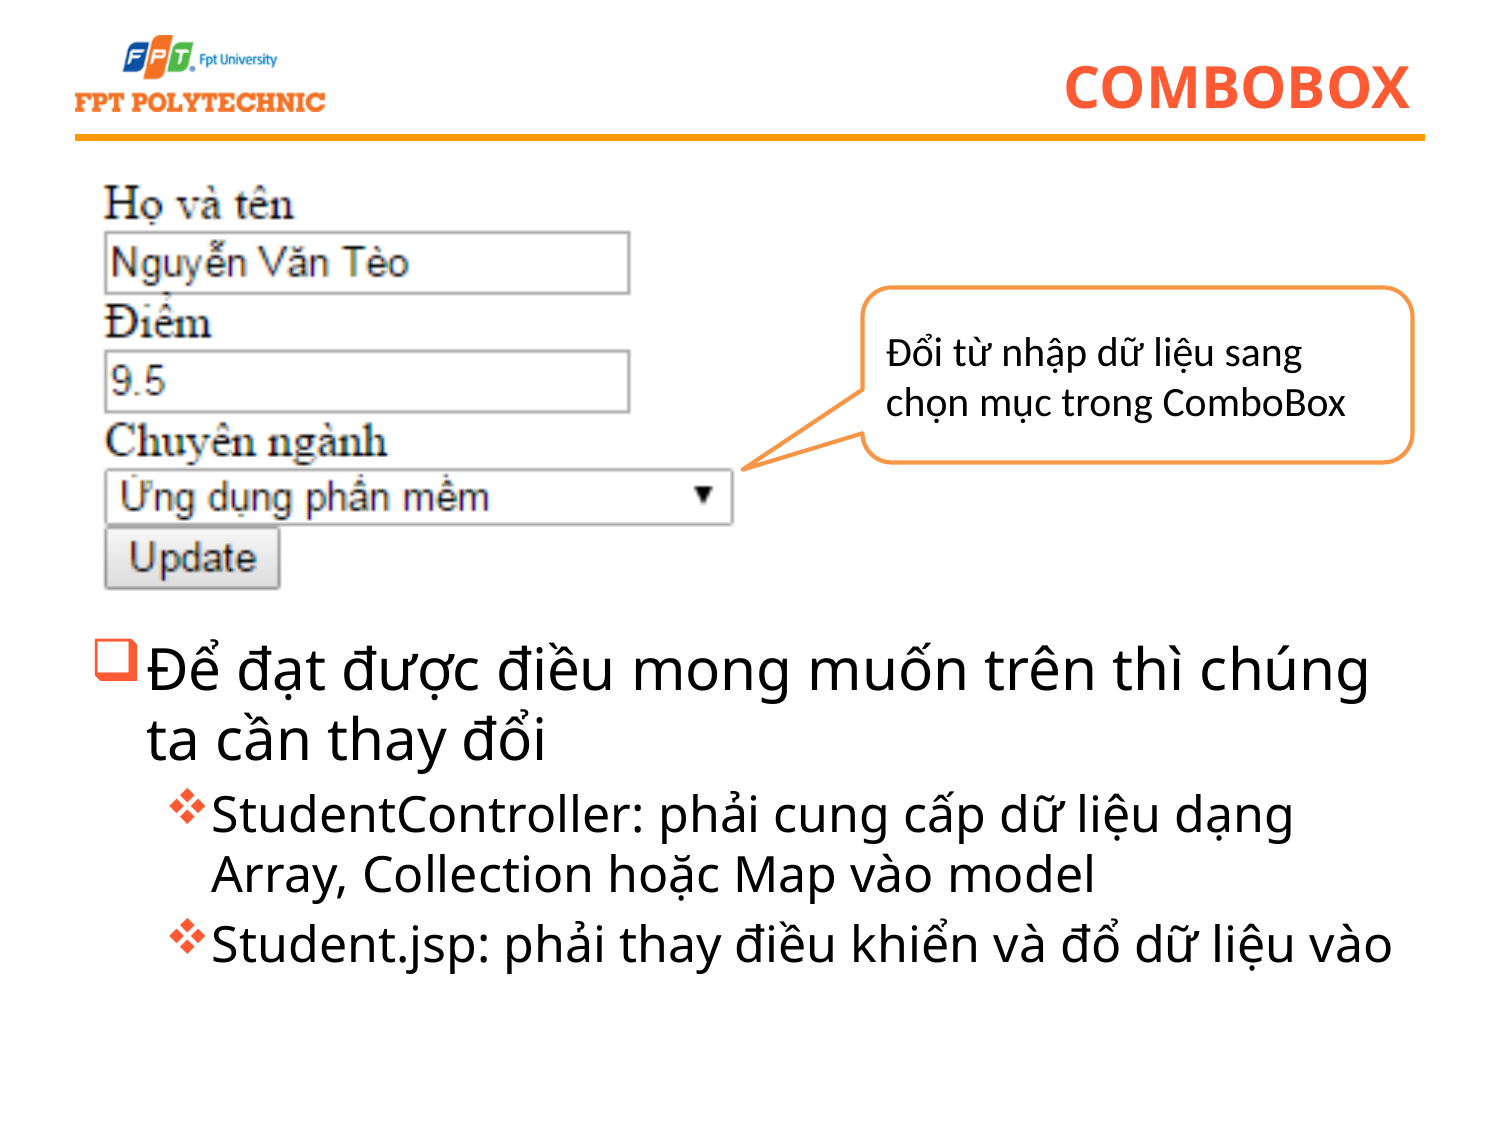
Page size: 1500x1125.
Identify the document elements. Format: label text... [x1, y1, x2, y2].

text_box Đổi từ nhập dữ liệu sang chọn mục trong ComboBox [751, 285, 1415, 470]
list Để đạt được điều mong muốn trên thì chúng ta cần thay đổi StudentController: phải cung cấp dữ liệu dạng Array, Collection hoặc Map vào model Student.jsp: phải thay điều khiển và đổ dữ liệu vào [75, 624, 1425, 1038]
picture [87, 162, 747, 601]
picture [75, 35, 325, 112]
title ComboBox [337, 45, 1425, 125]
